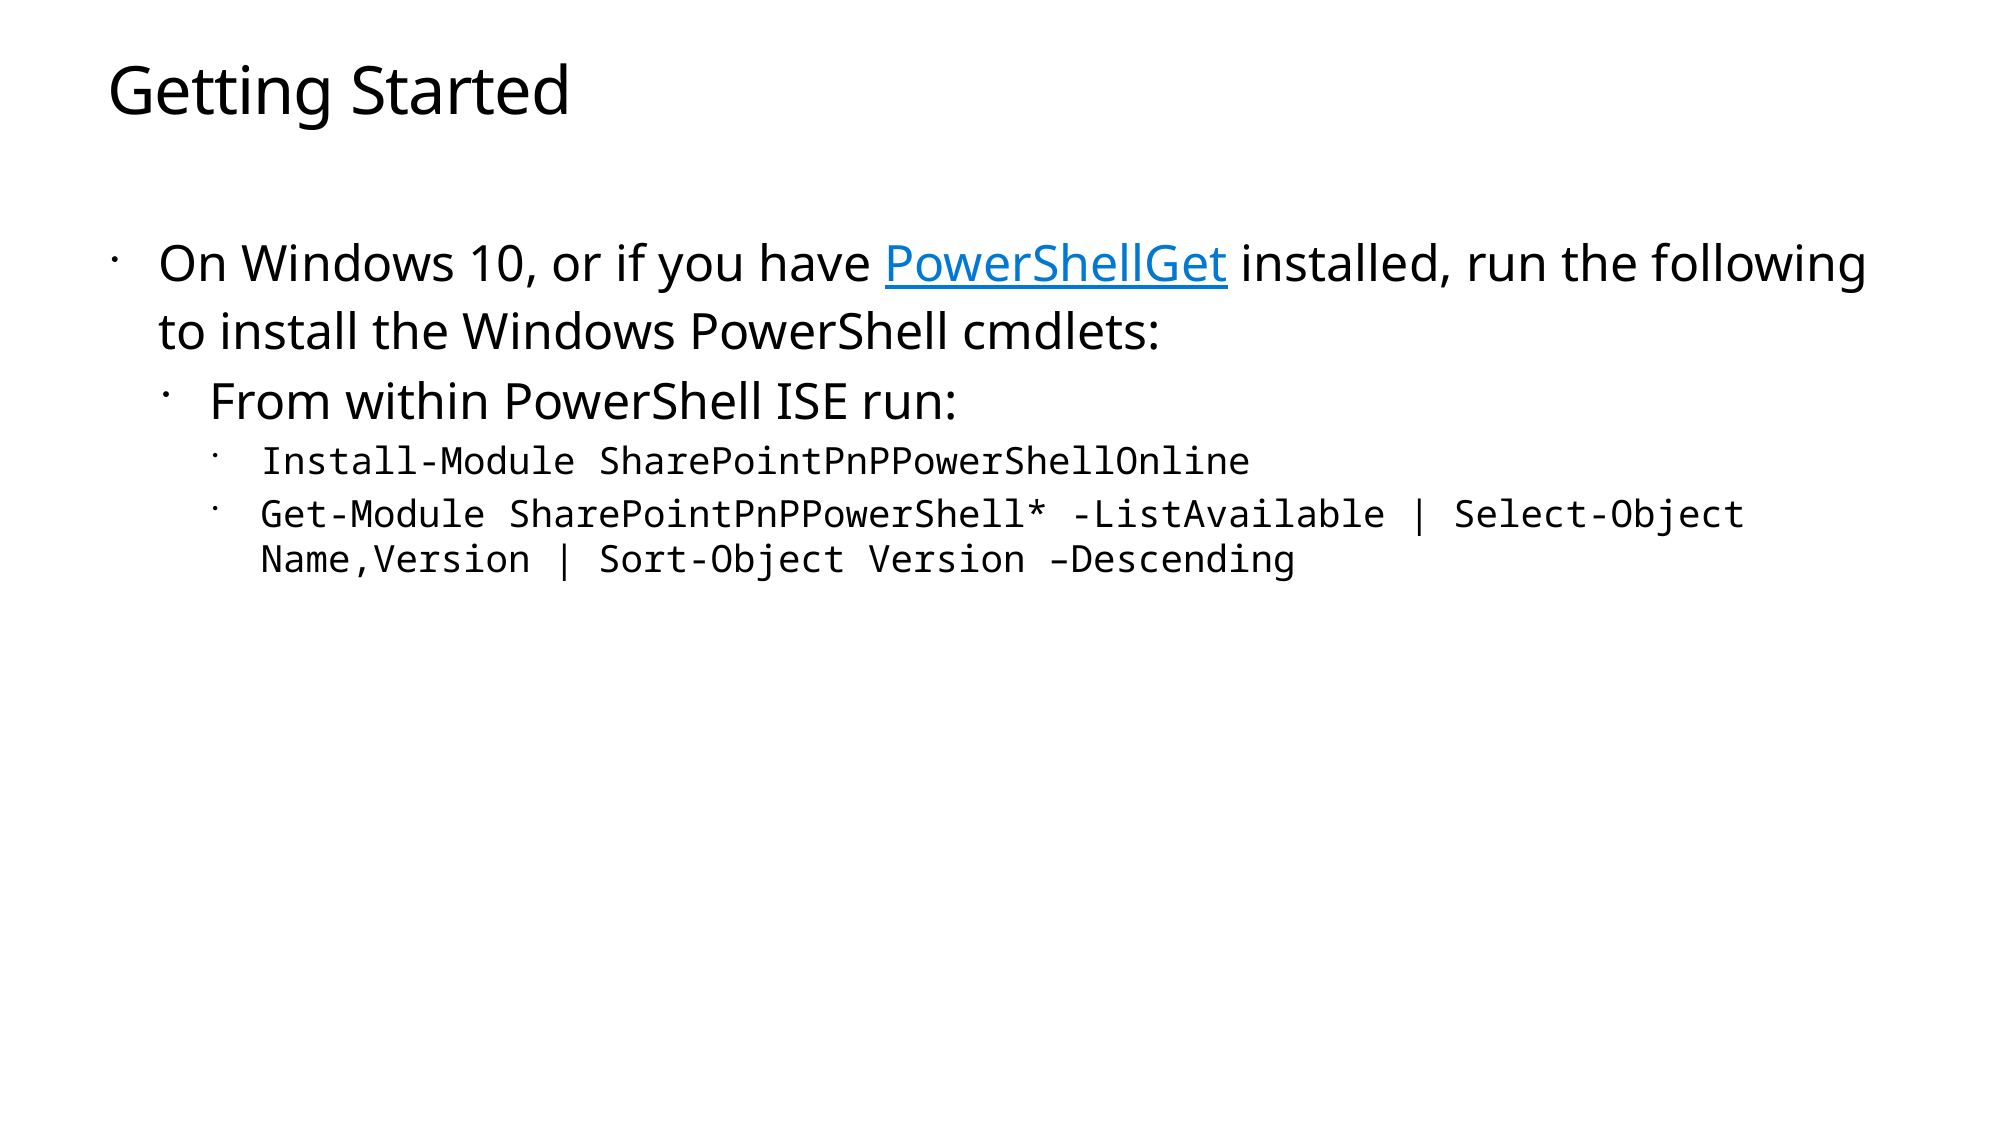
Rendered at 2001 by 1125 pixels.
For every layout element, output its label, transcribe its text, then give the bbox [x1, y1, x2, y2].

title Getting Started [107, 52, 1893, 129]
list On Windows 10, or if you have PowerShellGet installed, run the following to install the Windows PowerShell cmdlets: From within PowerShell ISE run: Install-Module SharePointPnPPowerShellOnline Get-Module SharePointPnPPowerShell* -ListAvailable | Select-Object Name,Version | Sort-Object Version –Descending [107, 230, 1133, 1022]
list [1133, 230, 2000, 1022]
